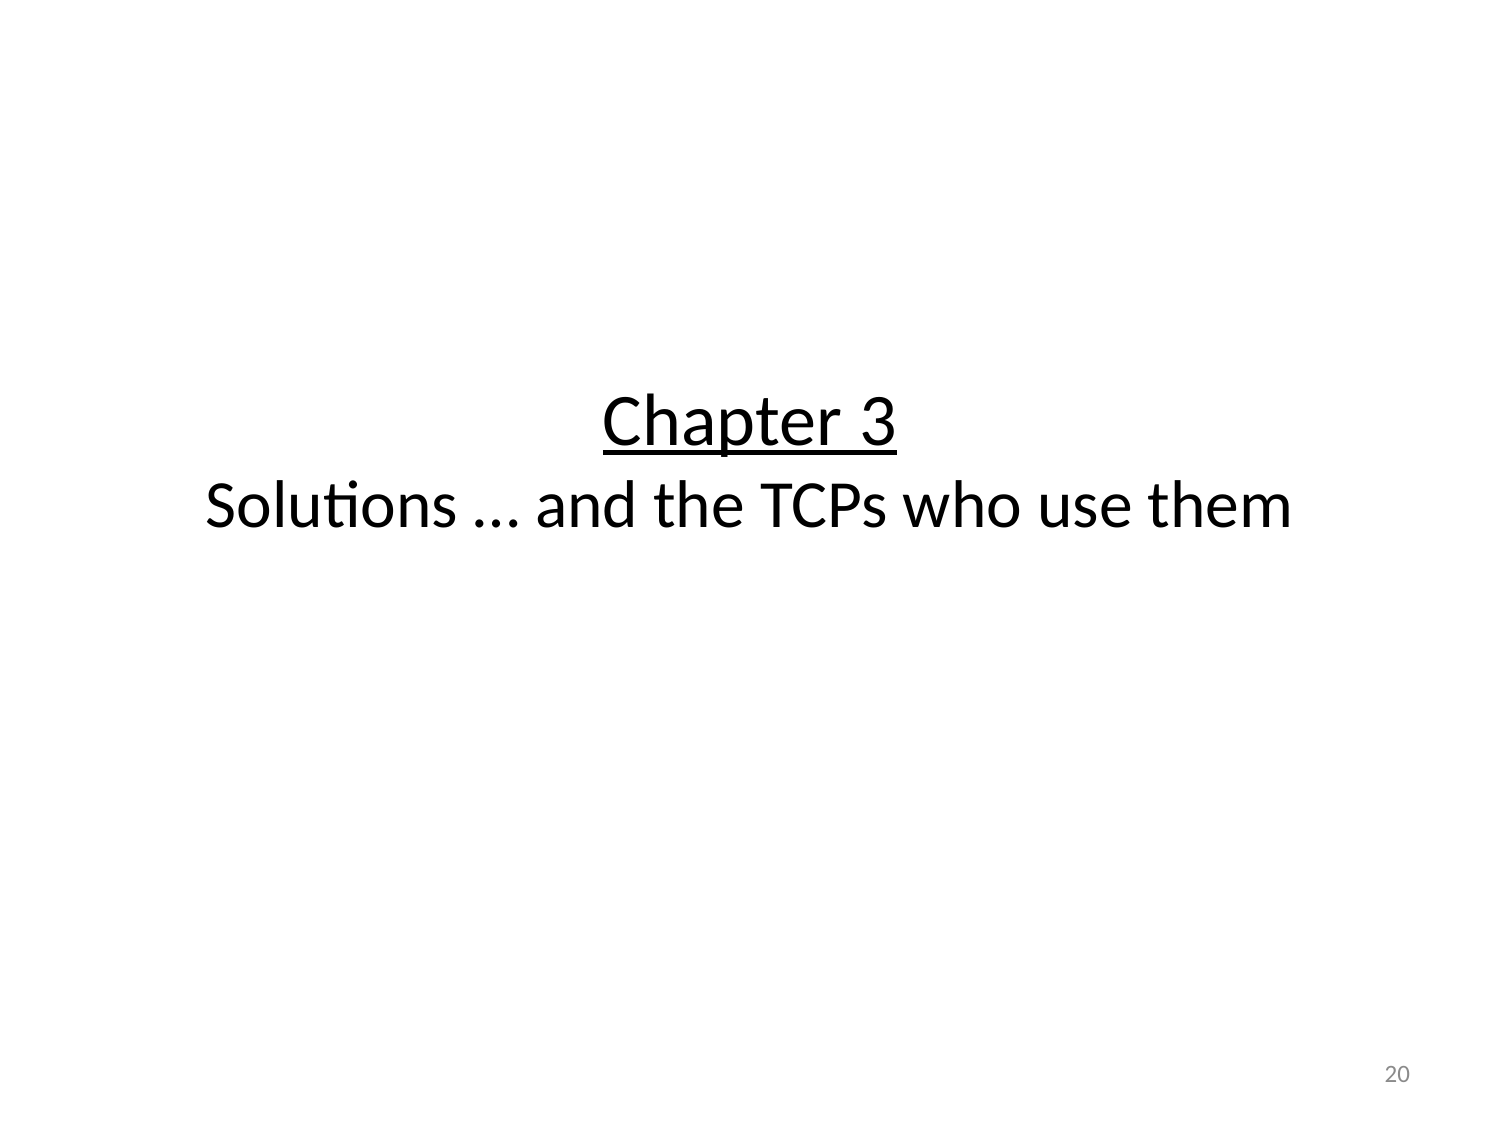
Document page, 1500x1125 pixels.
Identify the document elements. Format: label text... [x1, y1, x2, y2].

title Chapter 3 Solutions … and the TCPs who use them [75, 362, 1425, 550]
slide_number 20 [1074, 1042, 1425, 1103]
